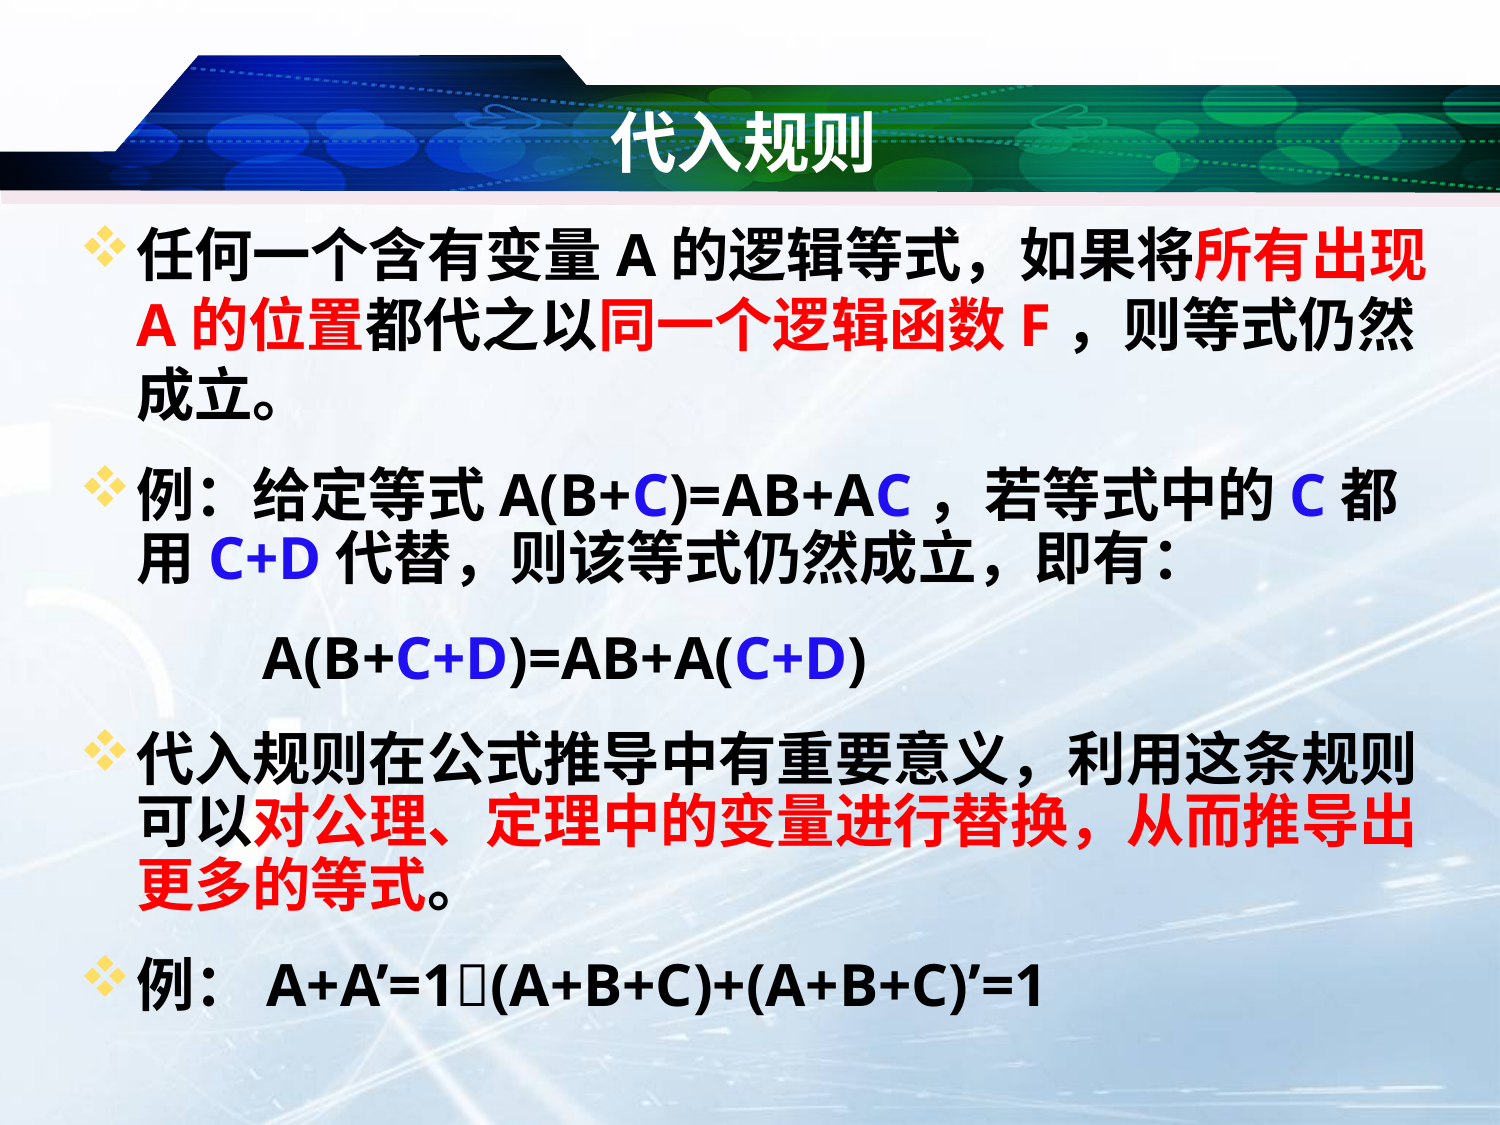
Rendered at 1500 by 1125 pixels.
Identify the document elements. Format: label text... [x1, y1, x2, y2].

list 任何一个含有变量A的逻辑等式，如果将所有出现A的位置都代之以同一个逻辑函数F，则等式仍然成立。 例：给定等式A(B+C)=AB+AC，若等式中的C都用C+D代替，则该等式仍然成立，即有： A(B+C+D)=AB+A(C+D) 代入规则在公式推导中有重要意义，利用这条规则可以对公理、定理中的变量进行替换，从而推导出更多的等式。 例：A+A’=1(A+B+C)+(A+B+C)’=1 [64, 210, 1446, 1071]
picture [0, 0, 1500, 1125]
title 代入规则 [99, 94, 1388, 188]
